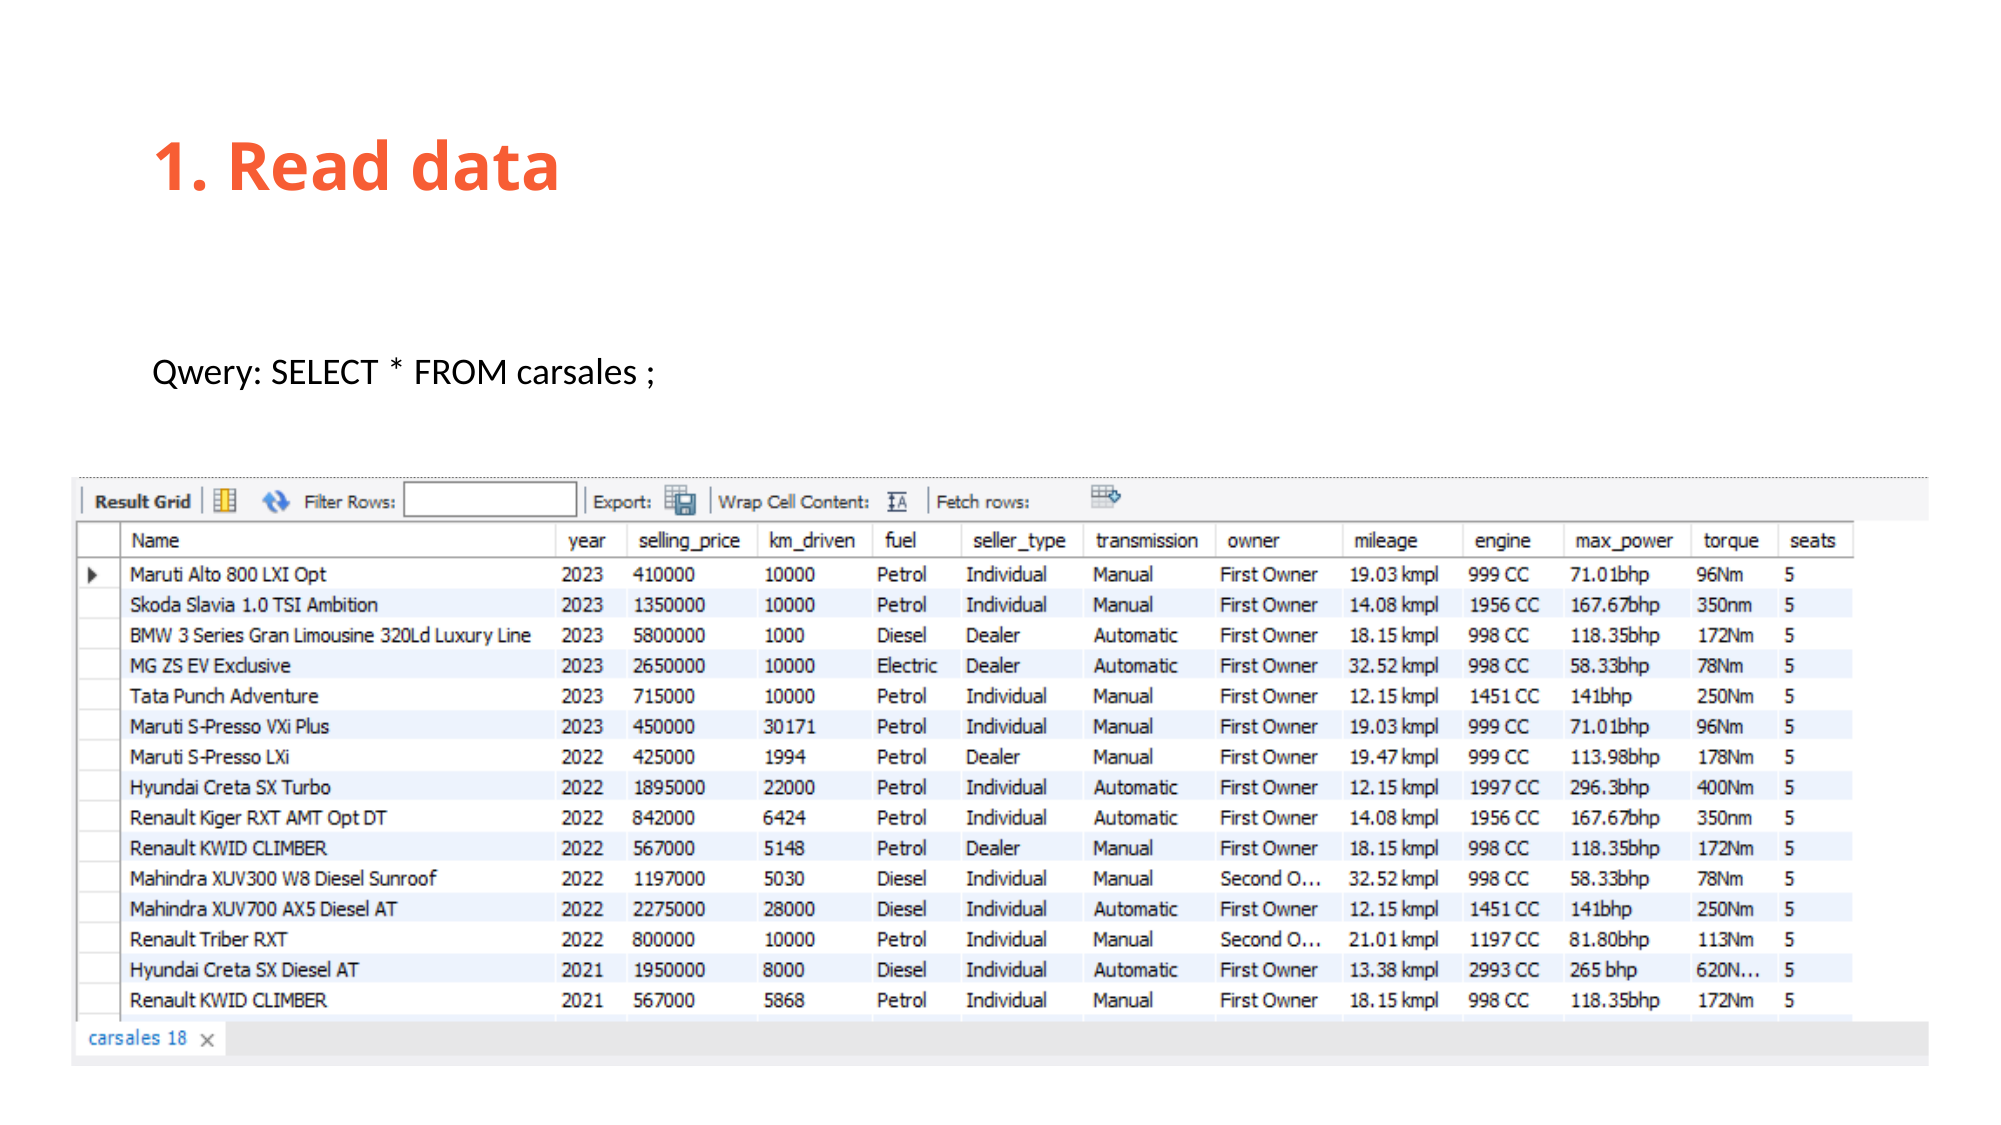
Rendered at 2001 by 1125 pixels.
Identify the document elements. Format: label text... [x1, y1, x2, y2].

title 1. Read data [137, 59, 1863, 278]
picture [71, 476, 1929, 1066]
text_box Qwery: SELECT * FROM carsales ; [137, 339, 1863, 400]
